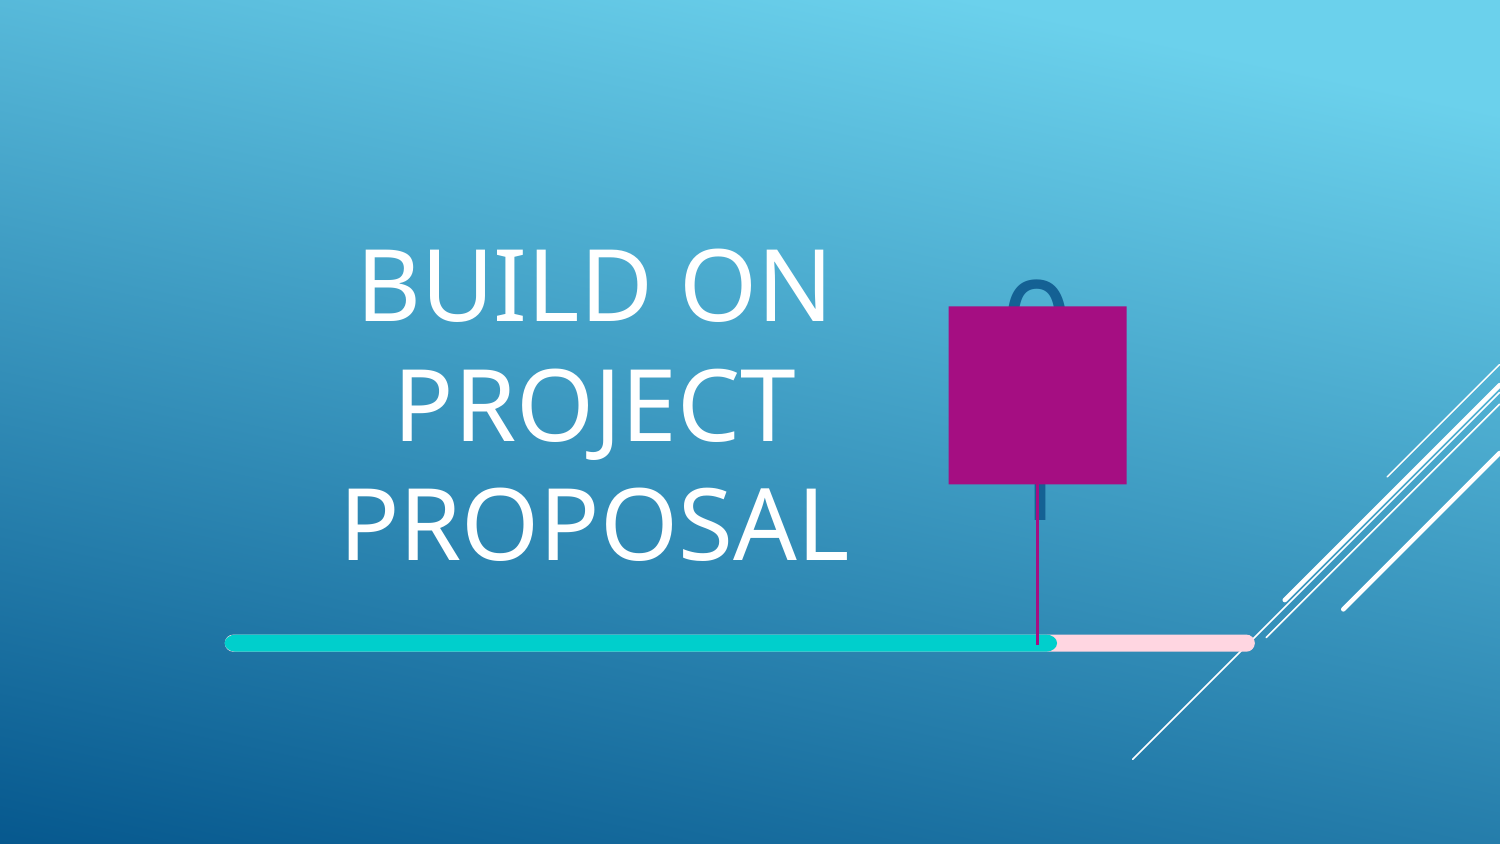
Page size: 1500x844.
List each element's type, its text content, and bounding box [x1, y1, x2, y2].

text_box [224, 634, 1058, 652]
title BUILD ON PROJECT PROPOSAL [275, 174, 915, 596]
text_box [948, 306, 1127, 485]
text_box [1049, 634, 1255, 652]
